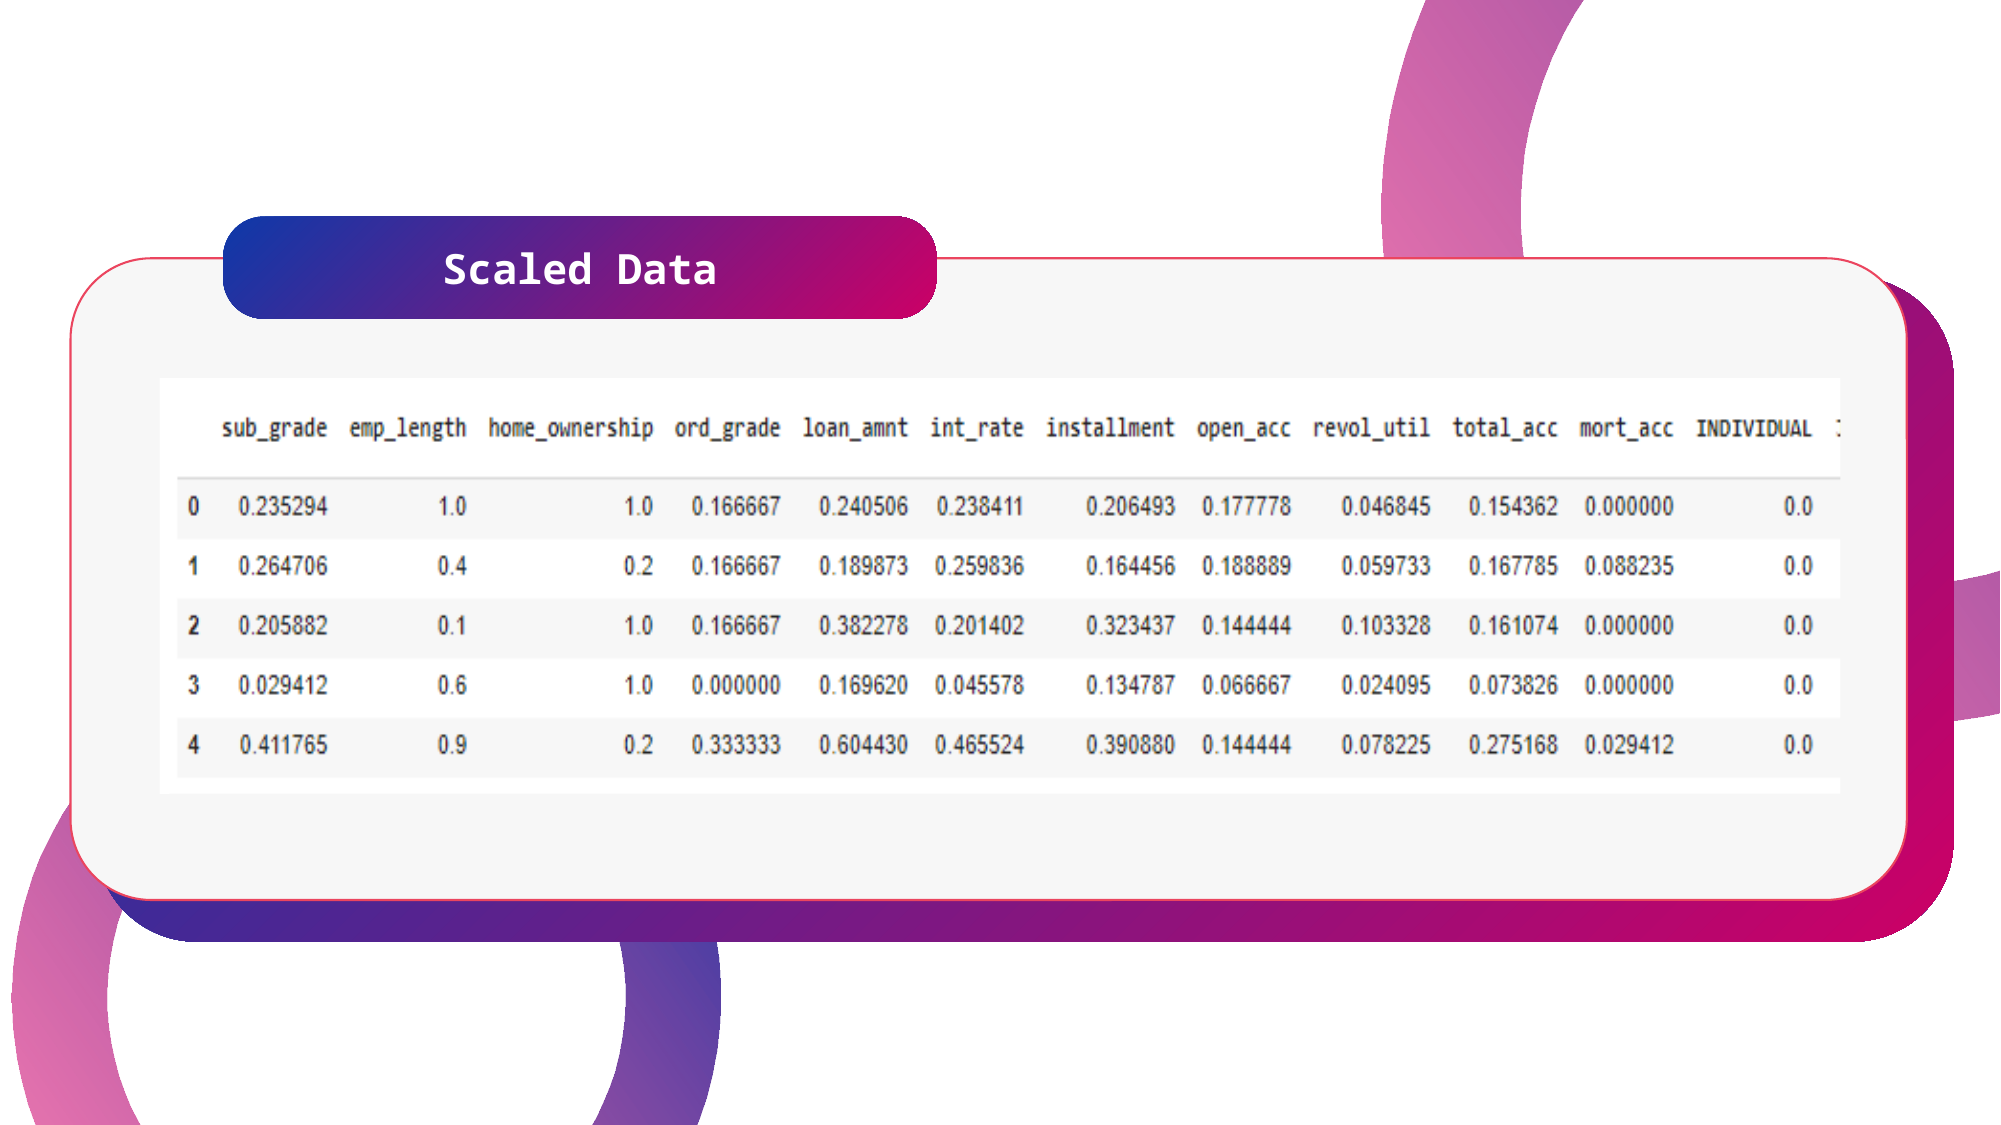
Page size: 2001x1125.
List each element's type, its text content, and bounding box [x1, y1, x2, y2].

text_box [1380, 0, 1585, 257]
text_box [589, 943, 721, 1125]
text_box [107, 280, 1955, 943]
text_box [10, 801, 143, 1125]
text_box Scaled Data [222, 215, 938, 320]
picture [159, 378, 1841, 794]
text_box [1955, 568, 2000, 721]
text_box [69, 257, 1908, 902]
